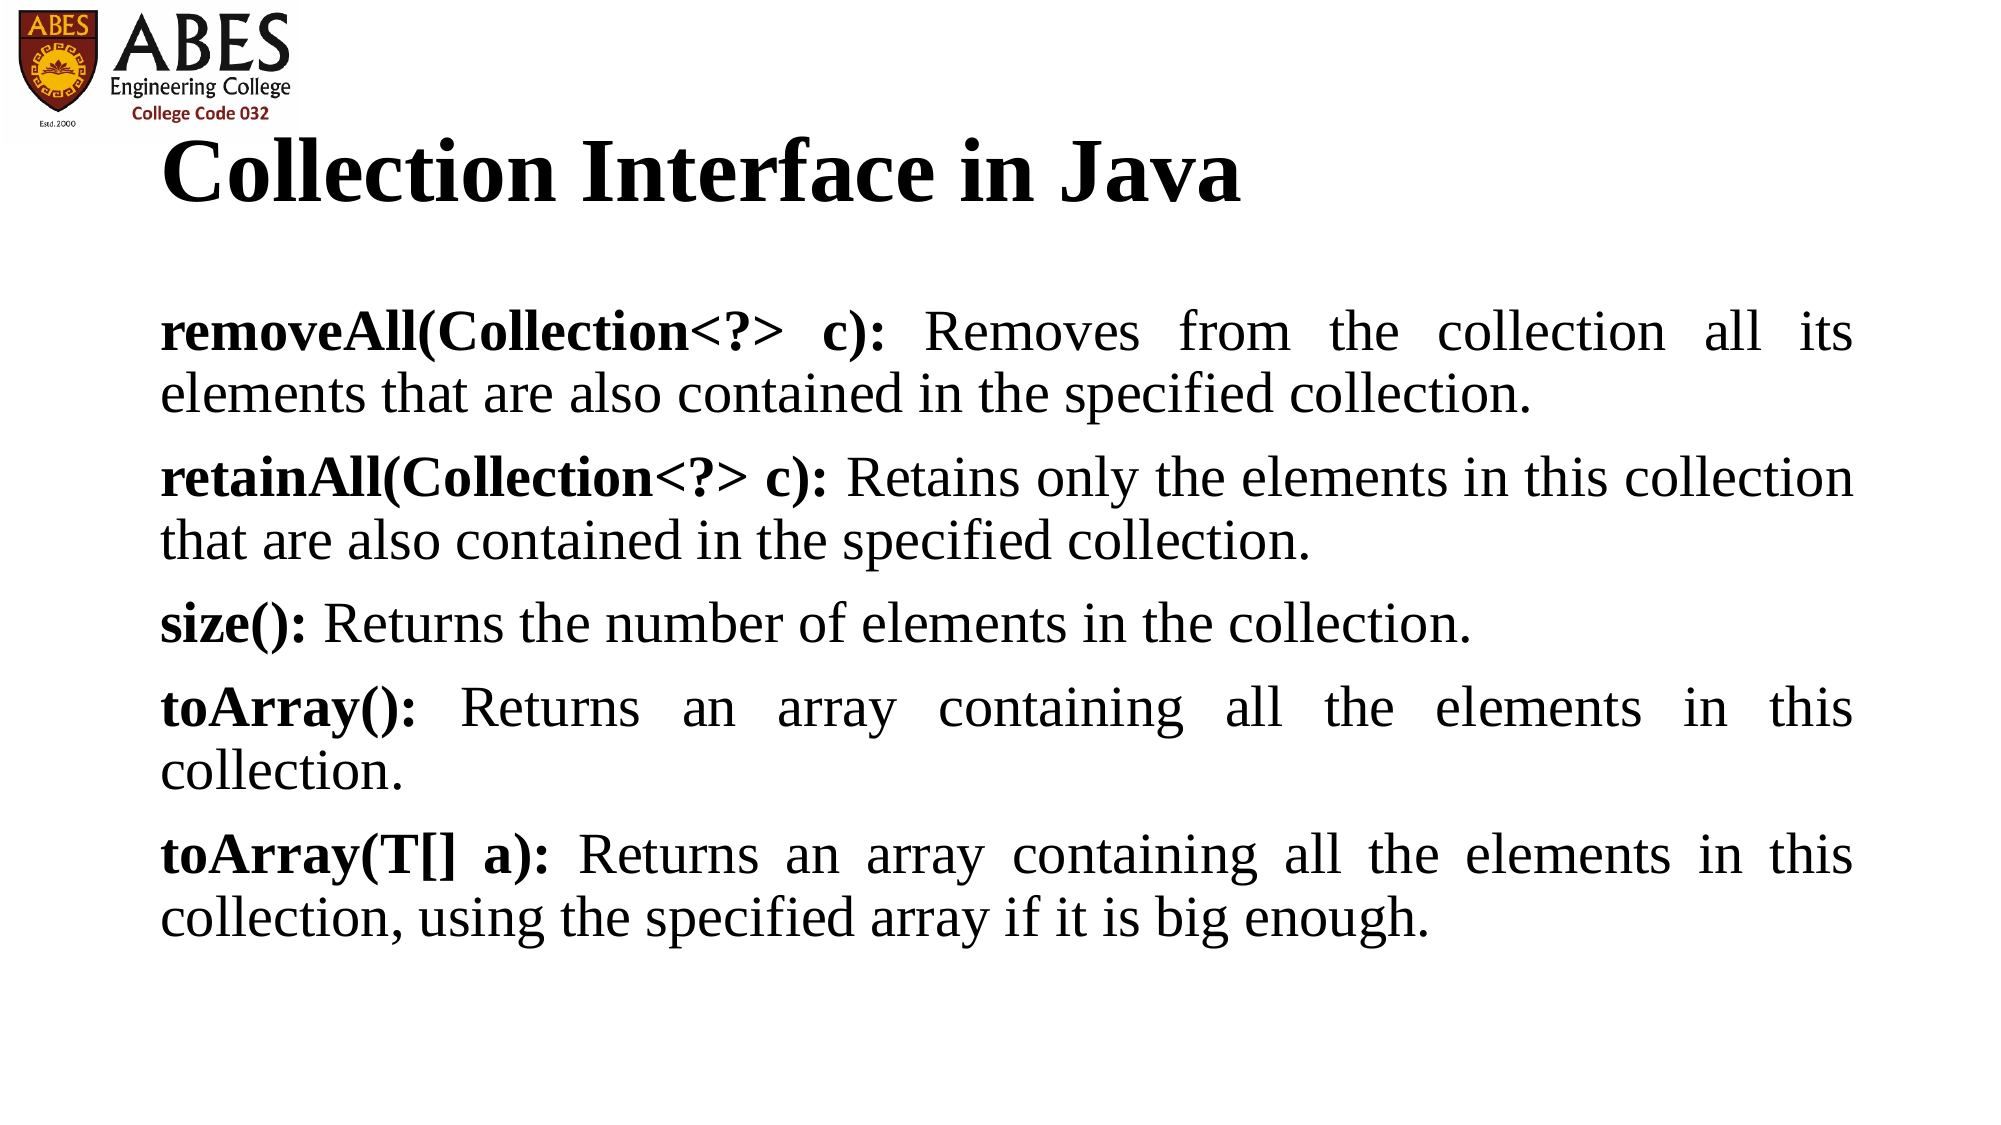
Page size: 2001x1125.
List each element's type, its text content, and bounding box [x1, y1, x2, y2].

title Collection Interface in Java [145, 63, 1871, 281]
picture [3, 0, 299, 146]
list removeAll(Collection<?> c): Removes from the collection all its elements that are also contained in the specified collection. retainAll(Collection<?> c): Retains only the elements in this collection that are also contained in the specified collection. size(): Returns the number of elements in the collection. toArray(): Returns an array containing all the elements in this collection. toArray(T[] a): Returns an array containing all the elements in this collection, using the specified array if it is big enough. [145, 292, 1871, 1062]
